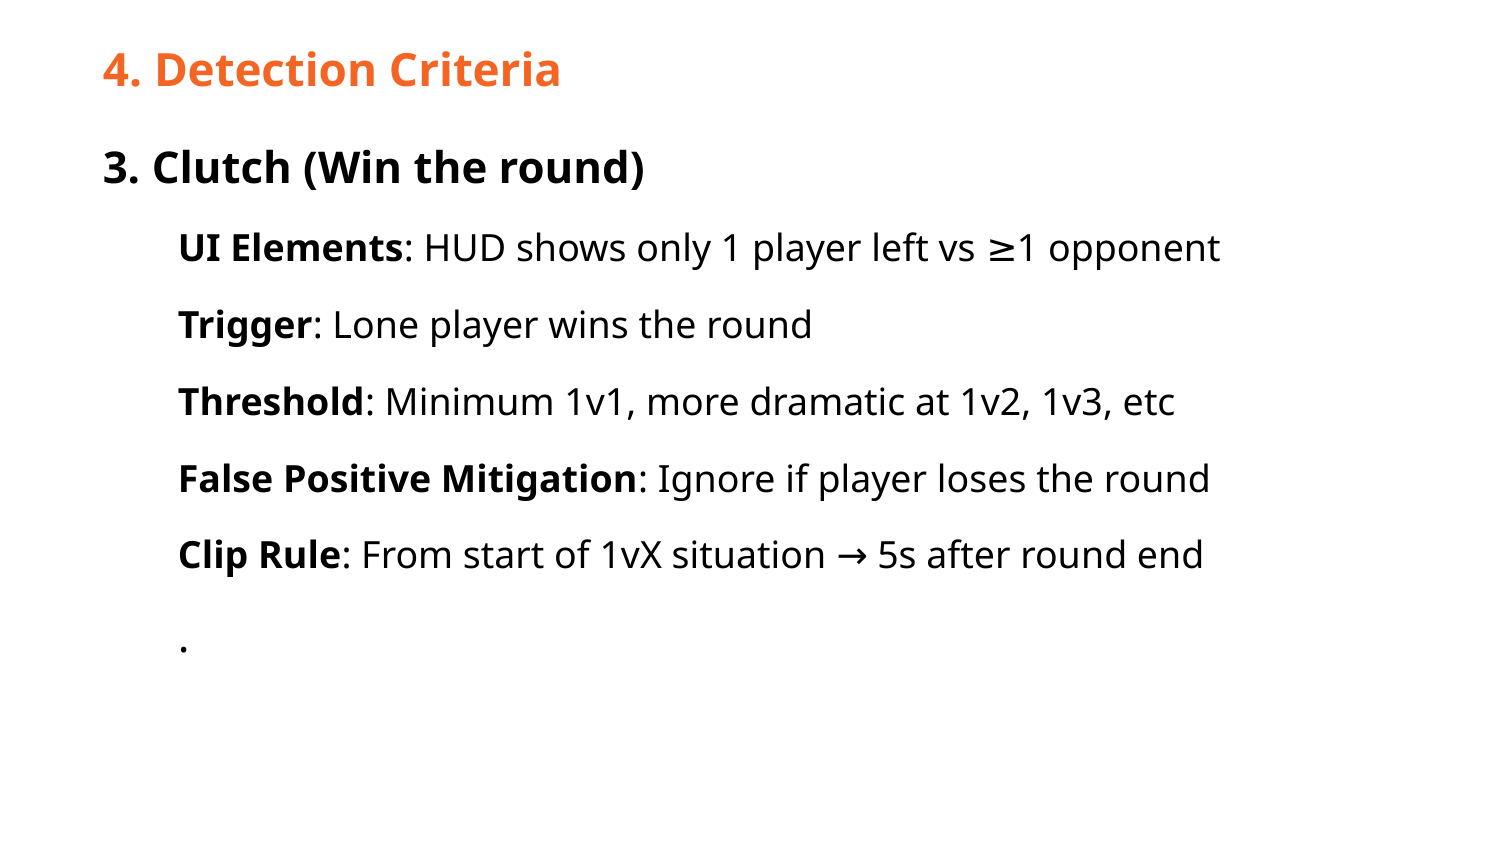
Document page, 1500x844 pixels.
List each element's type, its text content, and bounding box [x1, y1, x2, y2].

title 4. Detection Criteria [87, 25, 768, 117]
title 3. Clutch (Win the round) UI Elements: HUD shows only 1 player left vs ≥1 opponent Trigger: Lone player wins the round Threshold: Minimum 1v1, more dramatic at 1v2, 1v3, etc False Positive Mitigation: Ignore if player loses the round Clip Rule: From start of 1vX situation → 5s after round end . [87, 117, 1368, 676]
